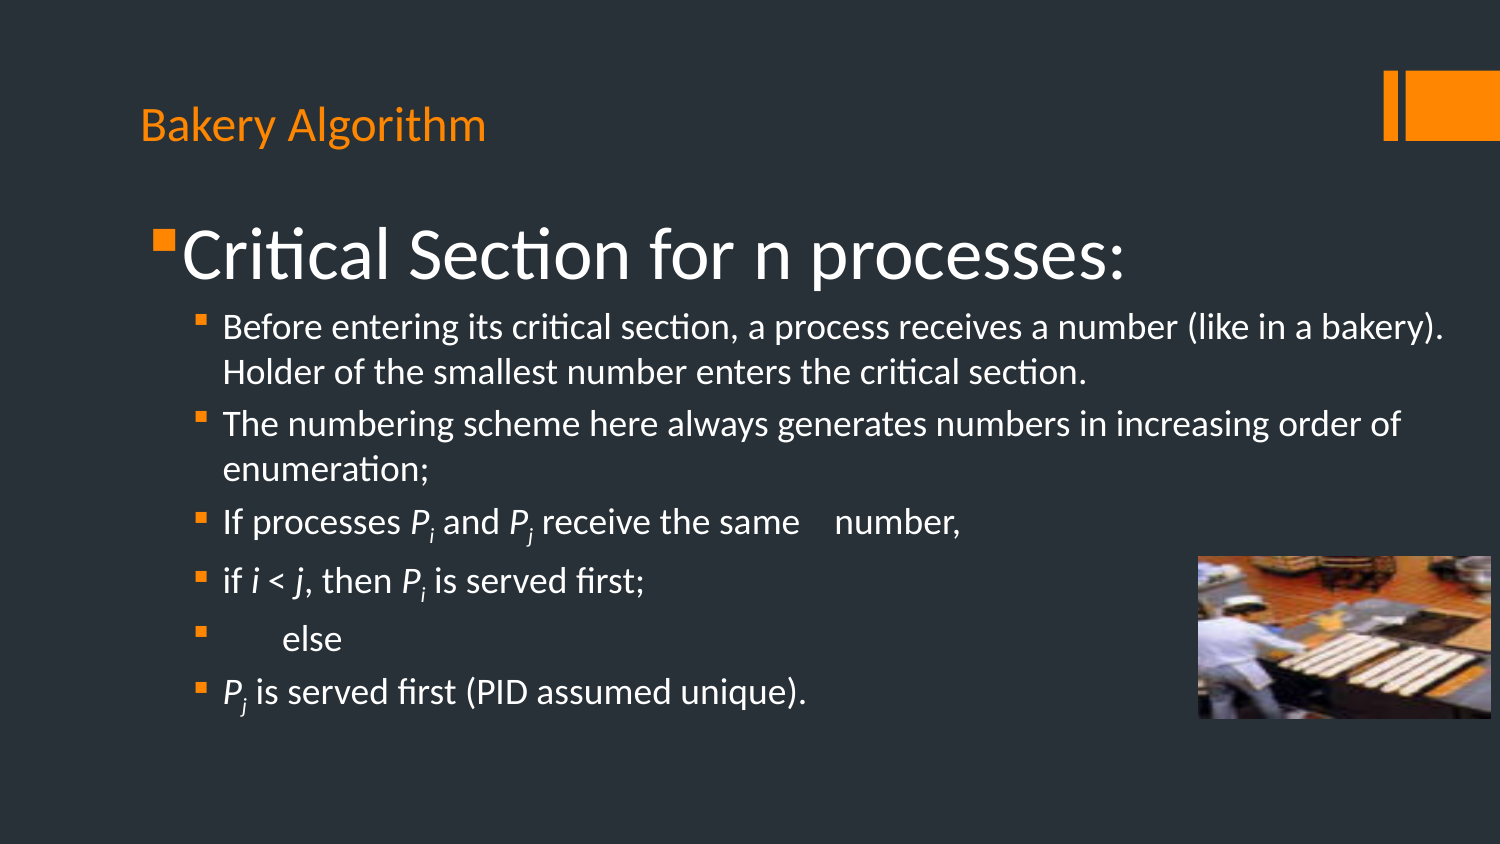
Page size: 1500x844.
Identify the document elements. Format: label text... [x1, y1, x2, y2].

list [1198, 556, 1492, 719]
title Bakery Algorithm [125, 84, 1500, 160]
list Critical Section for n processes: Before entering its critical section, a process receives a number (like in a bakery). Holder of the smallest number enters the critical section. The numbering scheme here always generates numbers in increasing order of enumeration; If processes Pi and Pj receive the same number, if i < j, then Pi is served first; else Pj is served first (PID assumed unique). [125, 196, 1500, 835]
